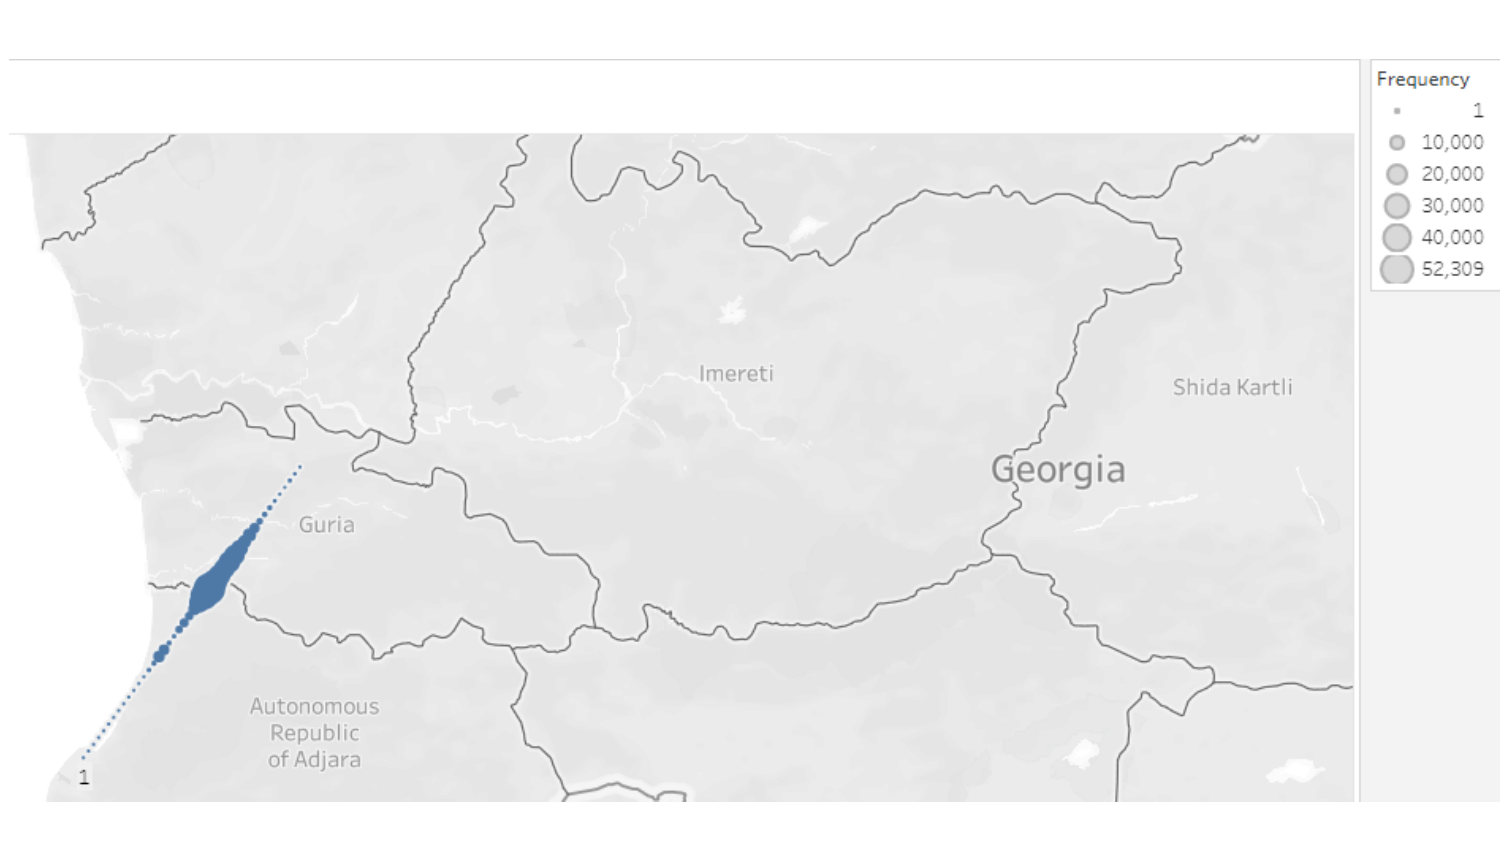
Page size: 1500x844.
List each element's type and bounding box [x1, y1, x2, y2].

picture [9, 59, 1500, 802]
